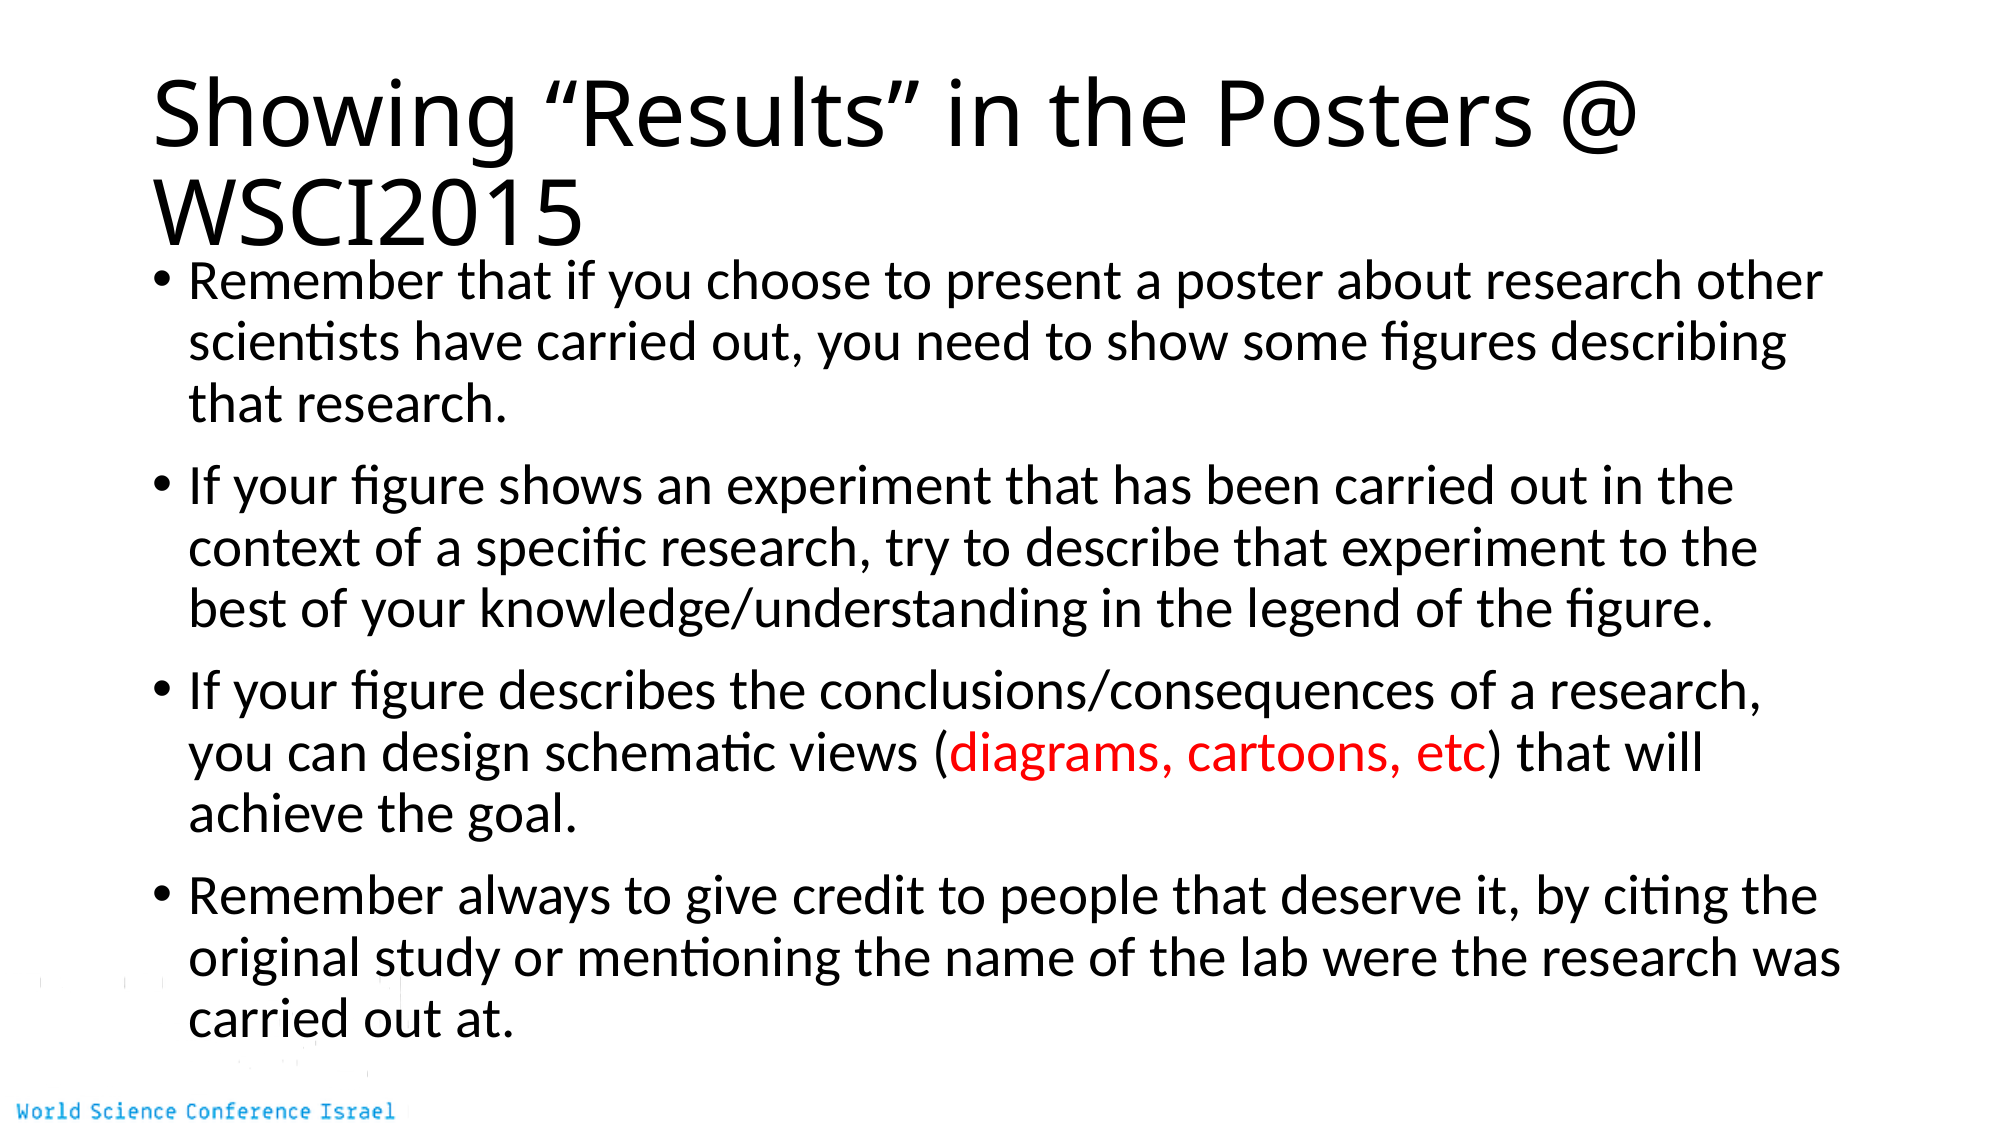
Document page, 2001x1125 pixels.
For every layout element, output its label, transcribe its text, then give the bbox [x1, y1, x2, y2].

text_box Remember that if you choose to present a poster about research other scientists have carried out, you need to show some figures describing that research. If your figure shows an experiment that has been carried out in the context of a specific research, try to describe that experiment to the best of your knowledge/understanding in the legend of the figure. If your figure describes the conclusions/consequences of a research, you can design schematic views (diagrams, cartoons, etc) that will achieve the goal. Remember always to give credit to people that deserve it, by citing the original study or mentioning the name of the lab were the research was carried out at. [137, 242, 1863, 1060]
text_box Showing “Results” in the Posters @ WSCI2015 [137, 59, 1863, 242]
picture [3, 950, 410, 1125]
